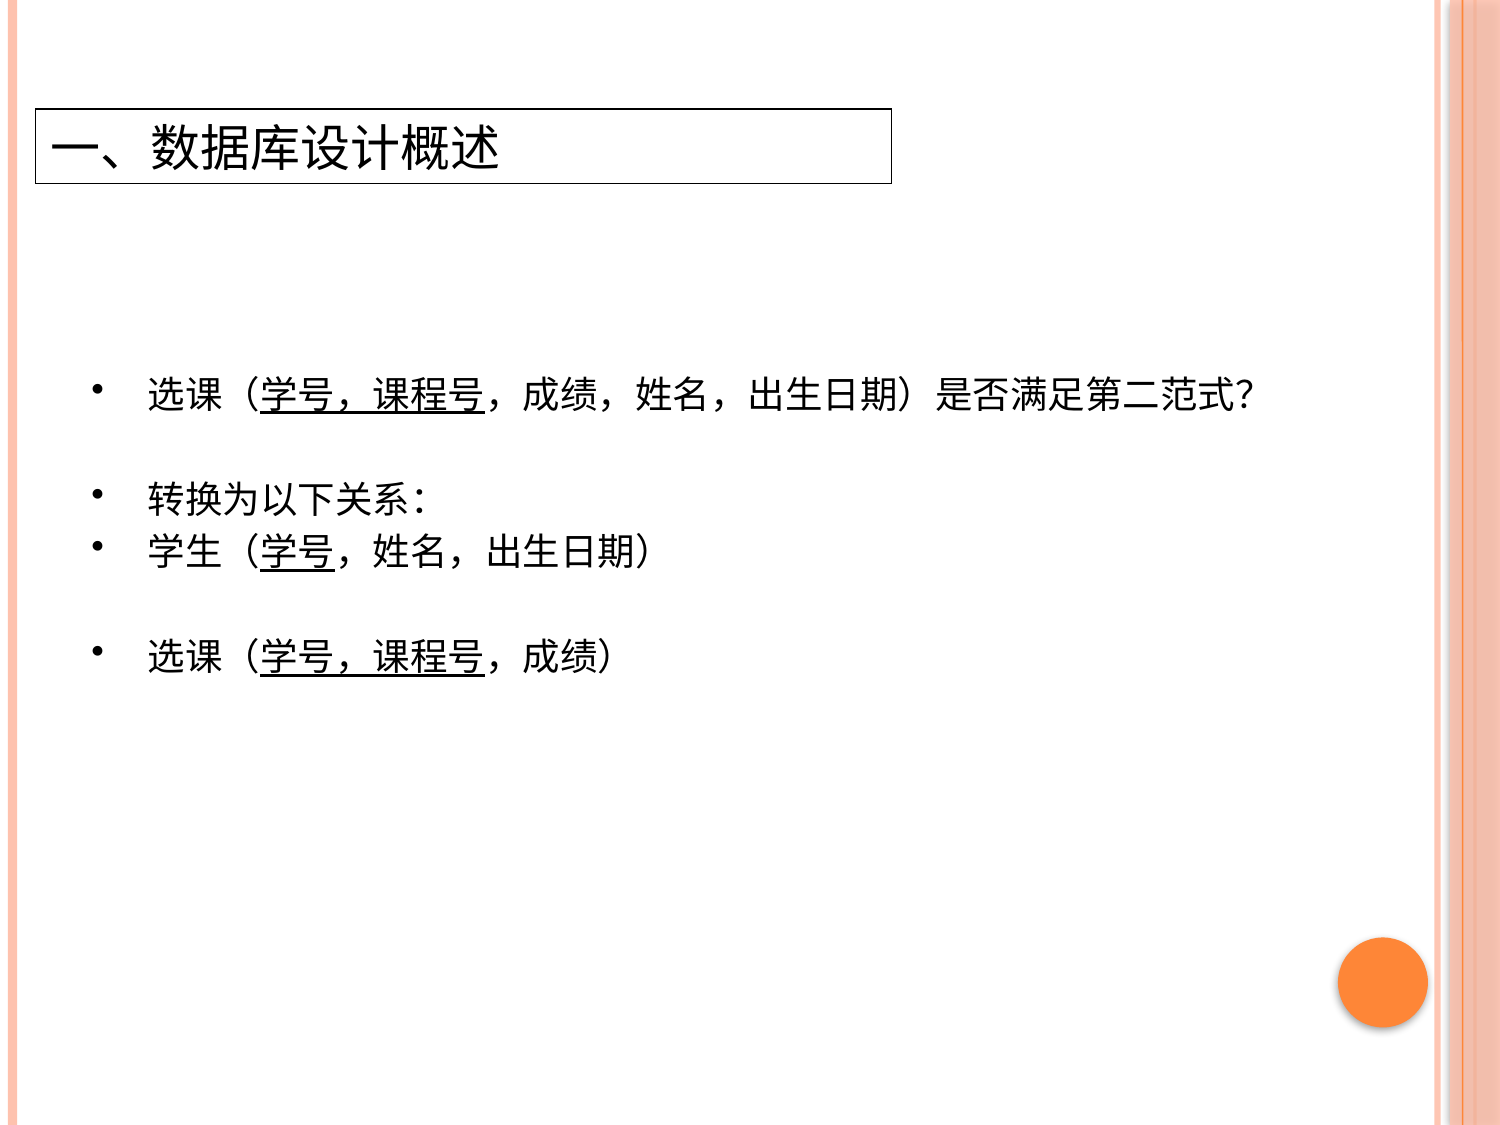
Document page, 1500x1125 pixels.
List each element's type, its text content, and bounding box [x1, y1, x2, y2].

text_box 选课（学号，课程号，成绩，姓名，出生日期）是否满足第二范式？ 转换为以下关系： 学生（学号，姓名，出生日期） 选课（学号，课程号，成绩） [76, 363, 1427, 776]
text_box 一、数据库设计概述 [35, 108, 892, 184]
